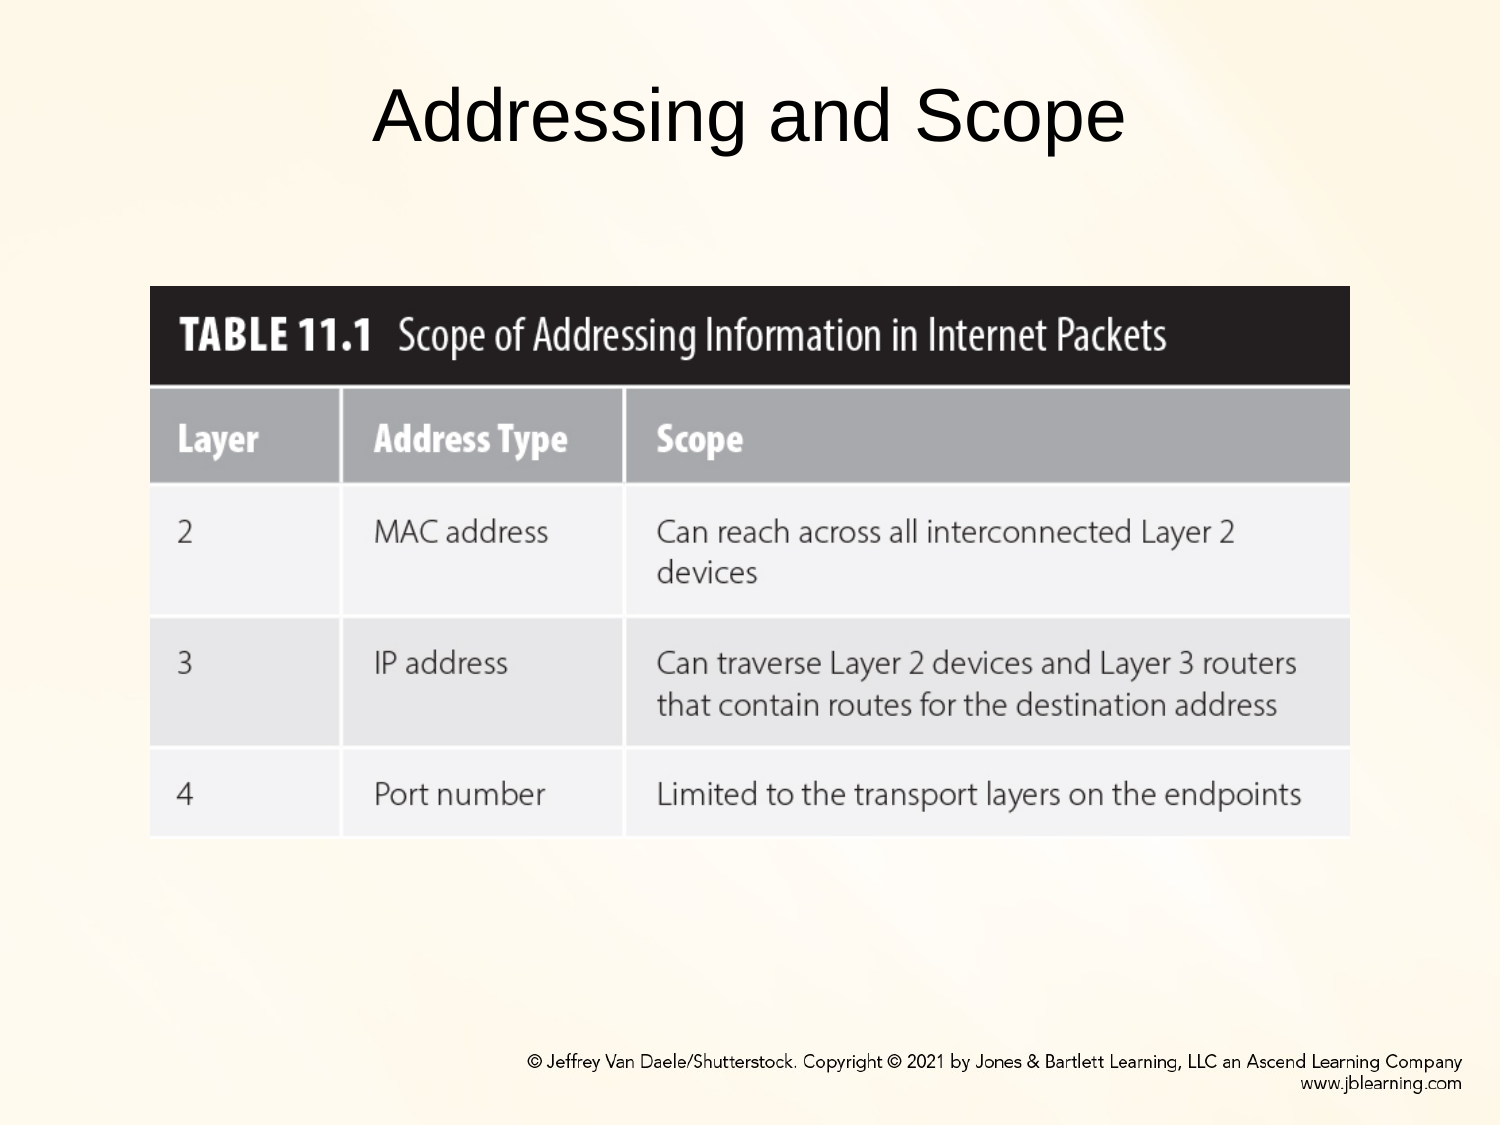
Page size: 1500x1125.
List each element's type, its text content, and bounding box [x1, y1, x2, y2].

title Addressing and Scope [75, 45, 1425, 179]
picture [0, 0, 1500, 1125]
